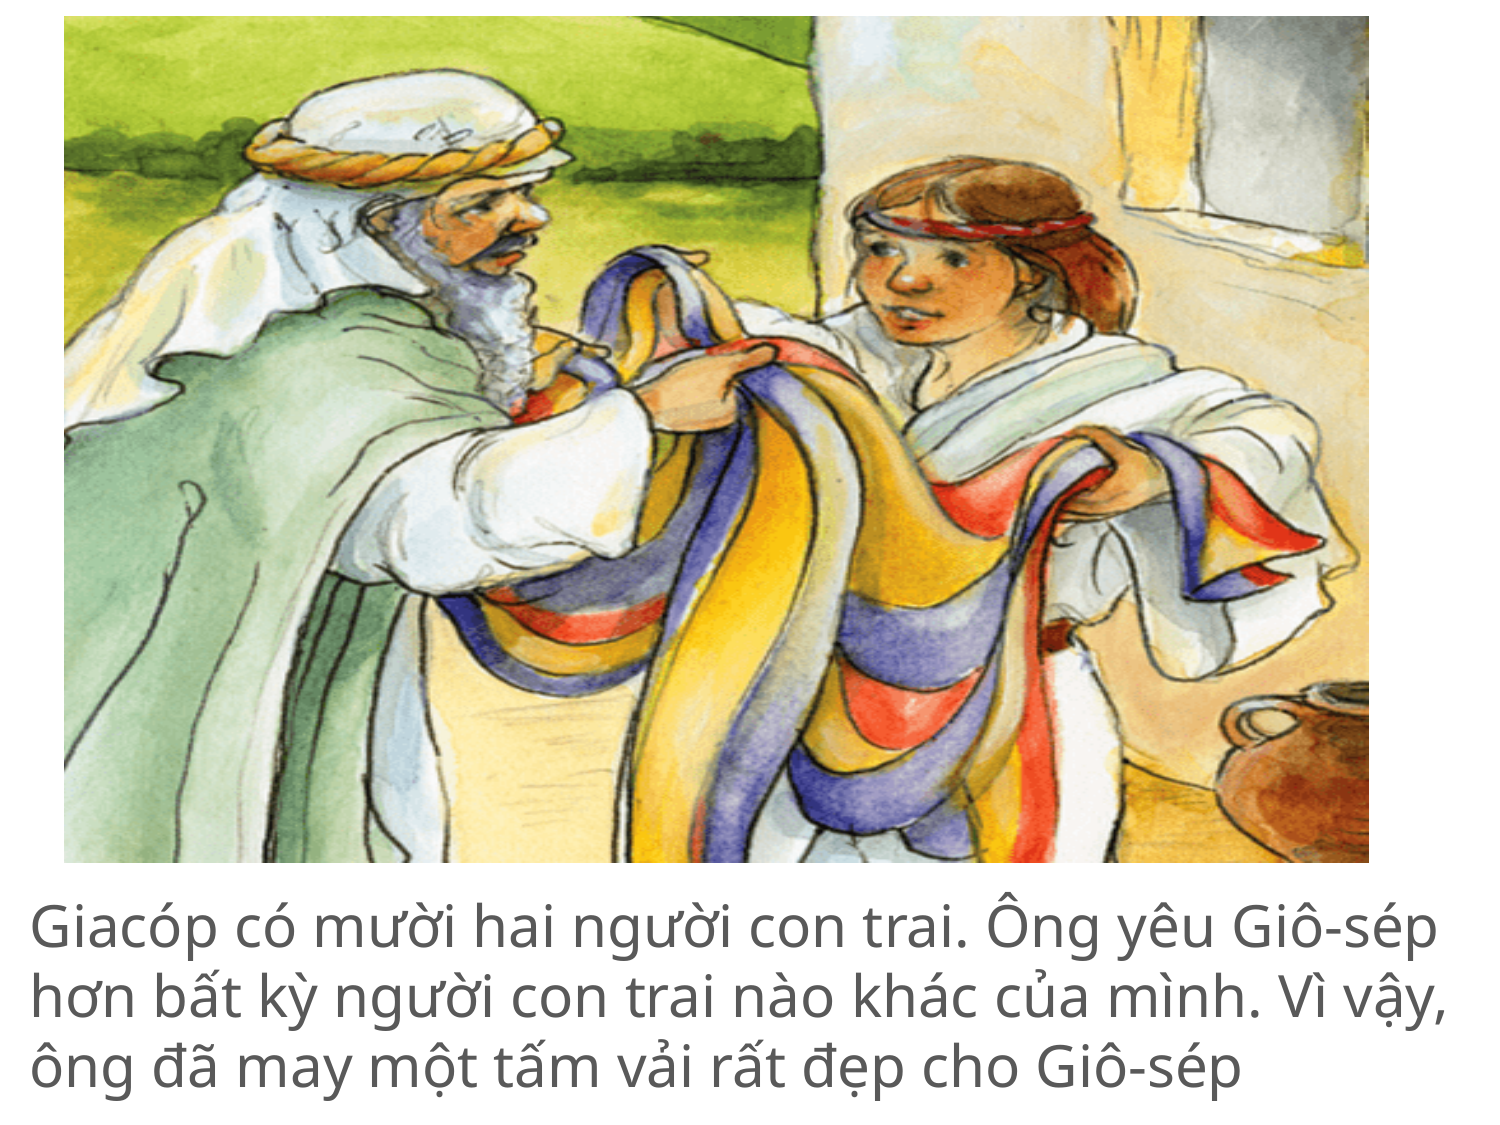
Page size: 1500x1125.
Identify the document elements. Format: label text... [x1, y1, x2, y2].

text_box Giacóp có mười hai người con trai. Ông yêu Giô-sép hơn bất kỳ người con trai nào khác của mình. Vì vậy, ông đã may một tấm vải rất đẹp cho Giô-sép [14, 881, 1486, 1107]
picture [64, 16, 1369, 863]
